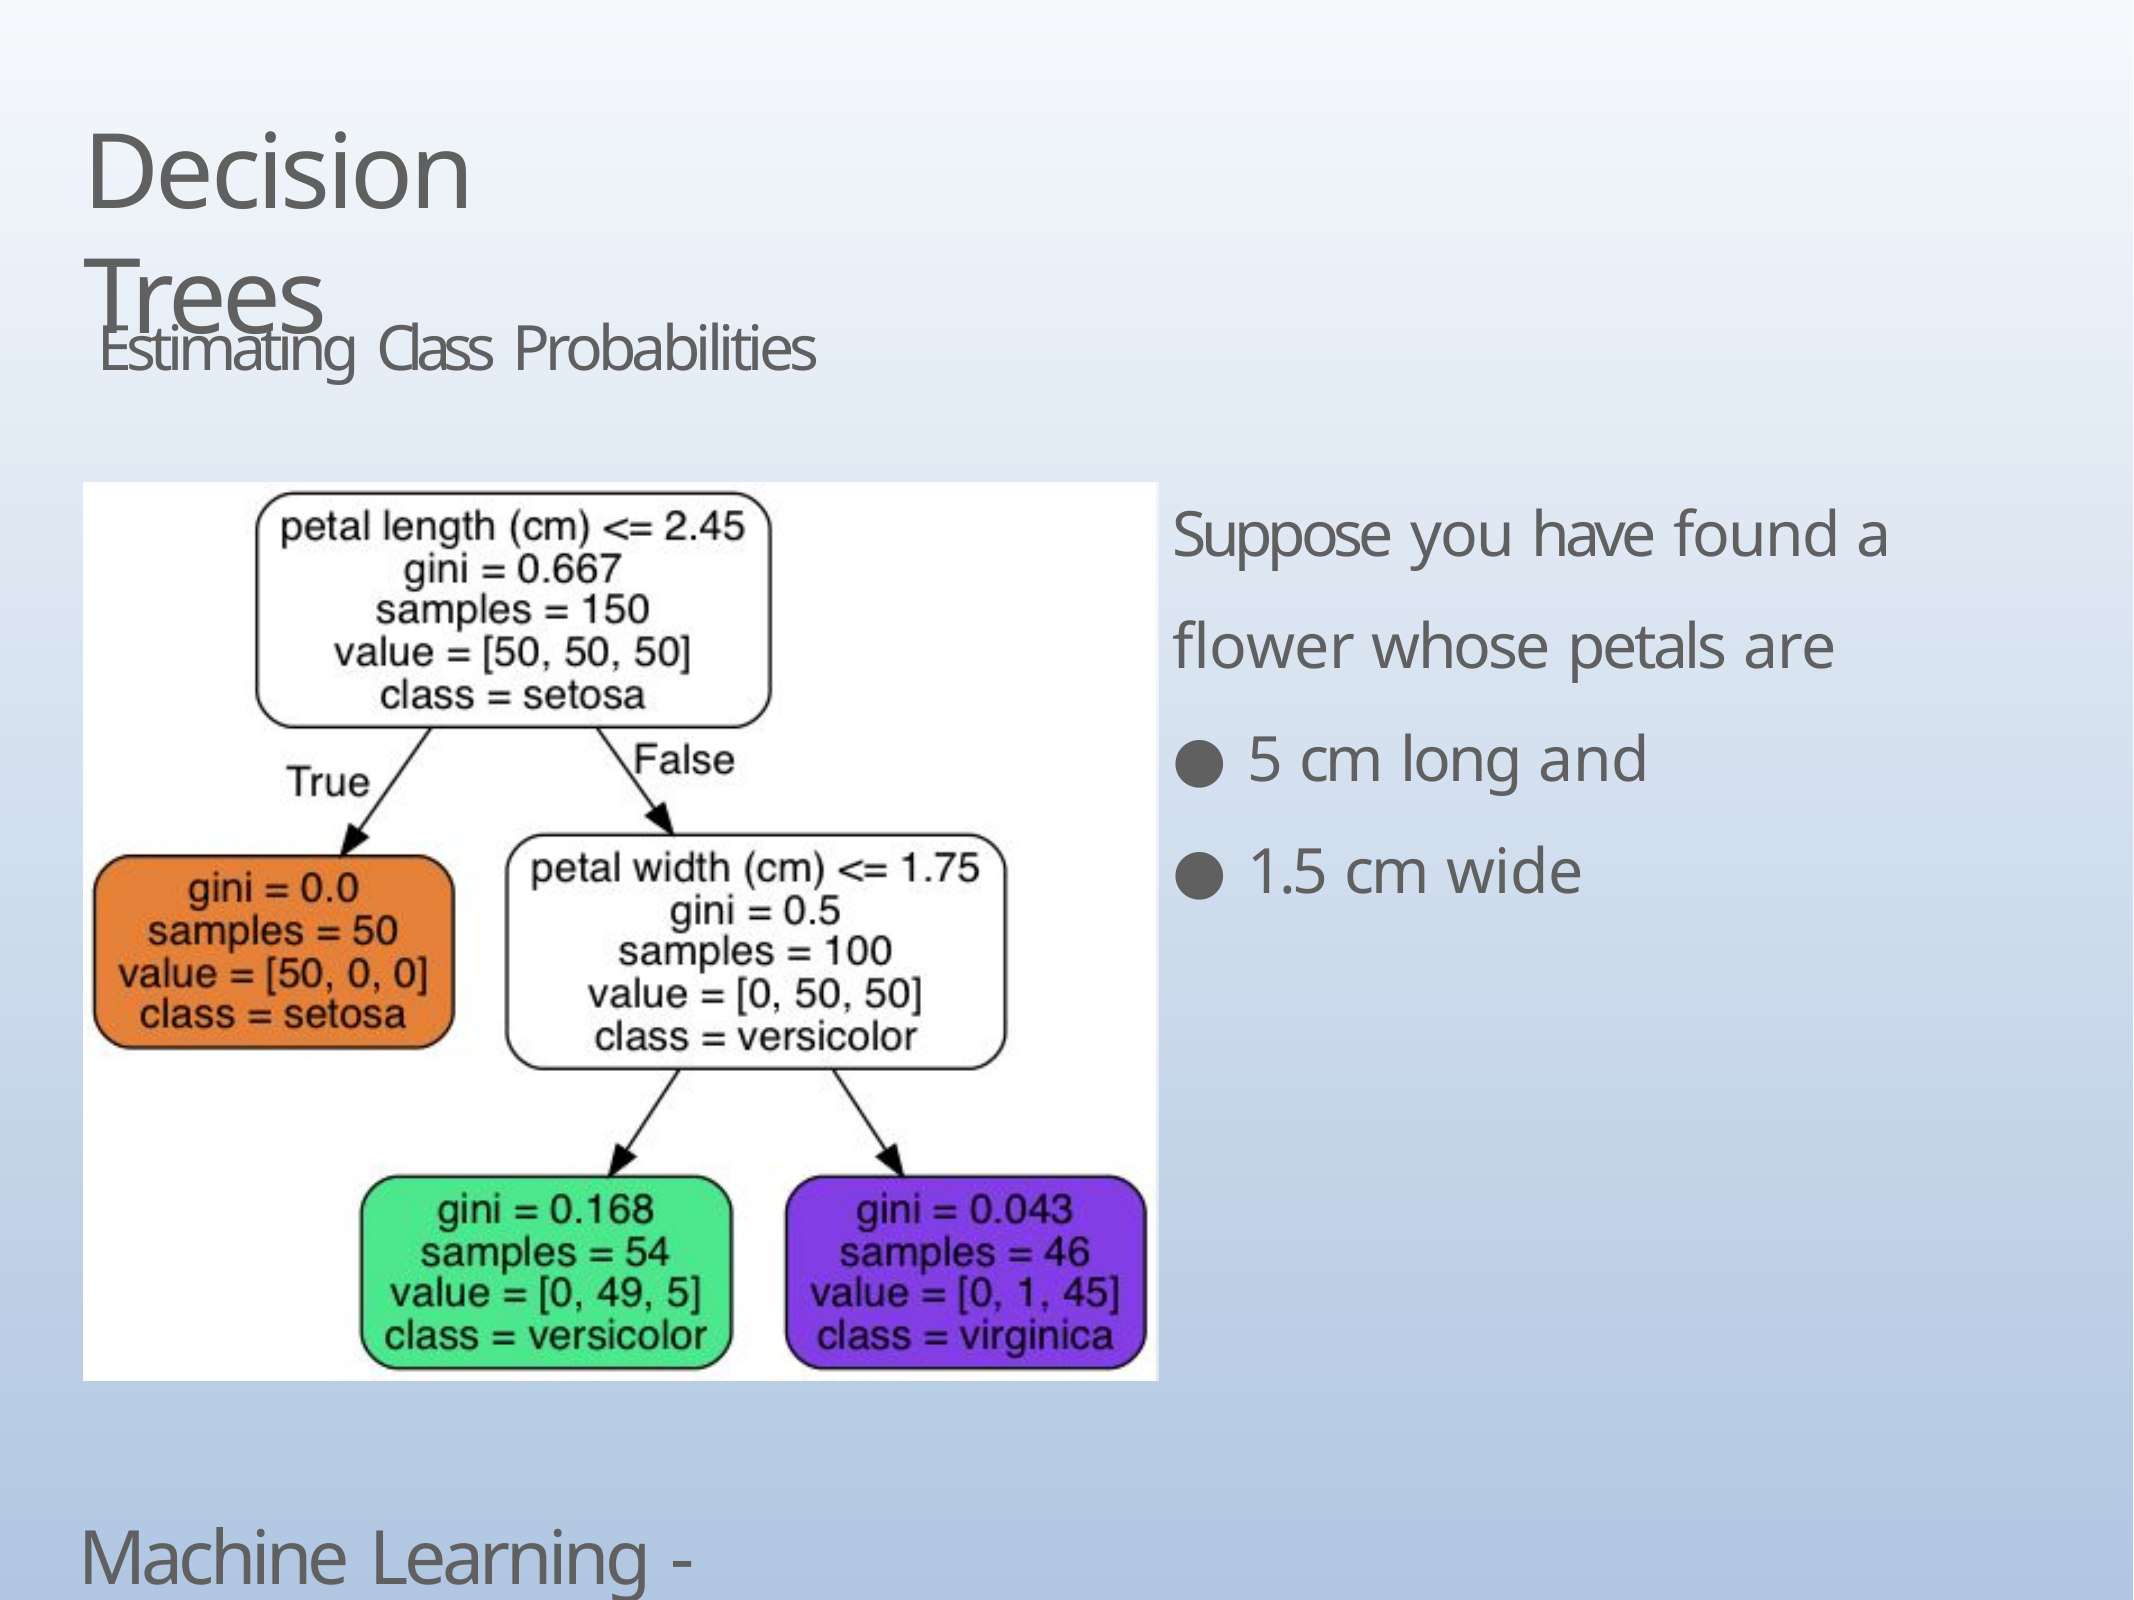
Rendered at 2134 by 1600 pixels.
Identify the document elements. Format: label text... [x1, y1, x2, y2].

footer Machine Learning - Classfication [76, 1503, 1056, 1600]
title Decision Trees [81, 102, 727, 372]
text_box Suppose you have found a flower whose petals are 5 cm long and 1.5 cm wide [1170, 454, 2015, 907]
picture [83, 482, 1159, 1381]
text_box Estimating Class Probabilities [95, 305, 965, 383]
